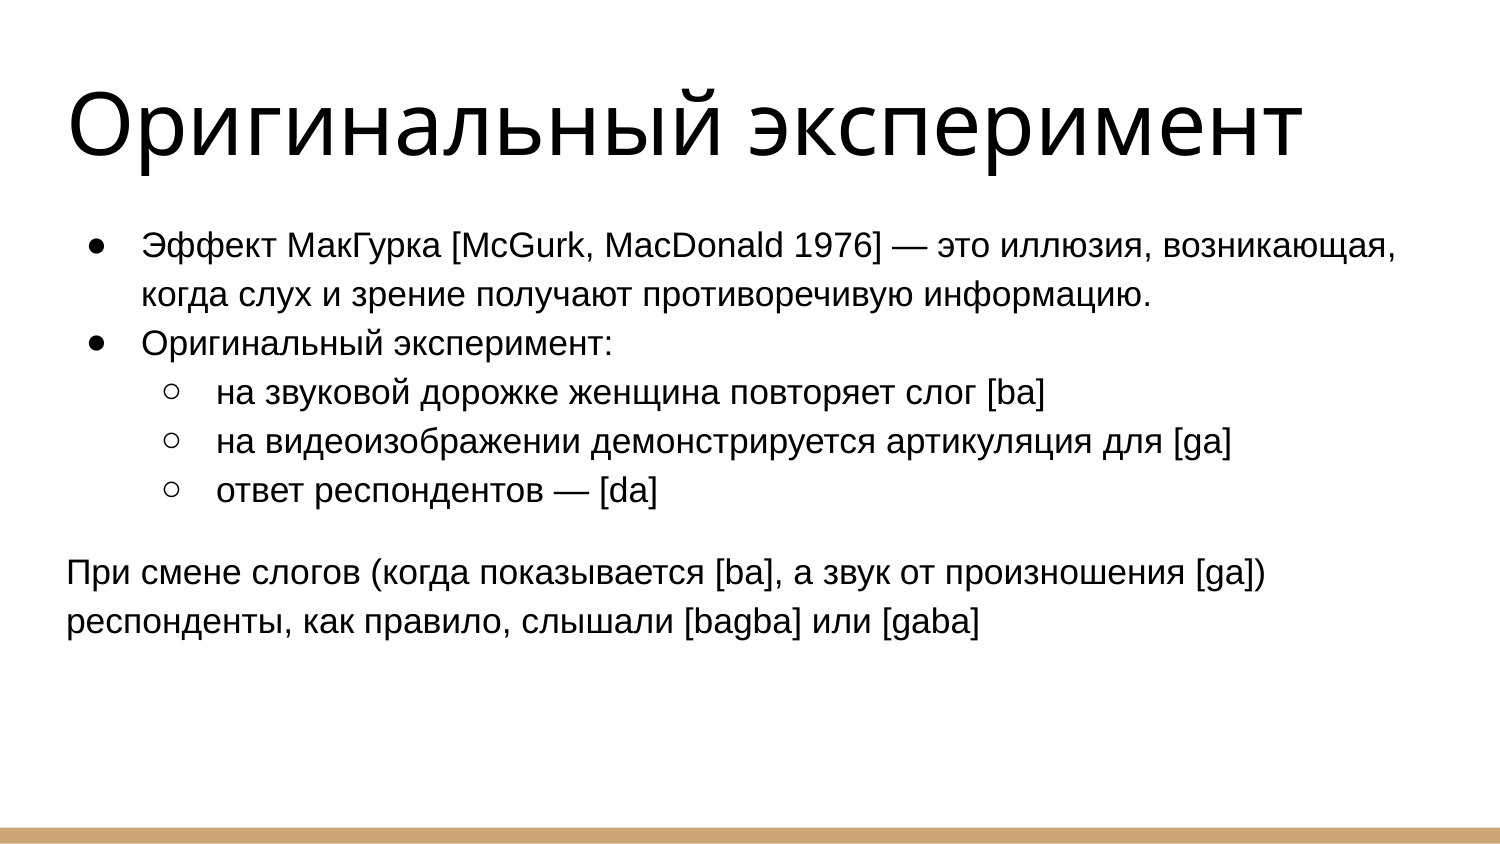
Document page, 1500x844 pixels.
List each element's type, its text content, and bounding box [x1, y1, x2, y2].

title Оригинальный эксперимент [51, 51, 1449, 189]
list Эффект МакГурка [McGurk, MacDonald 1976] — это иллюзия, возникающая, когда слух и зрение получают противоречивую информацию. Оригинальный эксперимент: на звуковой дорожке женщина повторяет слог [ba] на видеоизображении демонстрируется артикуляция для [ɡa] ответ респондентов — [da] При смене слогов (когда показывается [ba], а звук от произношения [ɡa]) респонденты, как правило, слышали [baɡba] или [ɡaba] [51, 200, 1449, 752]
